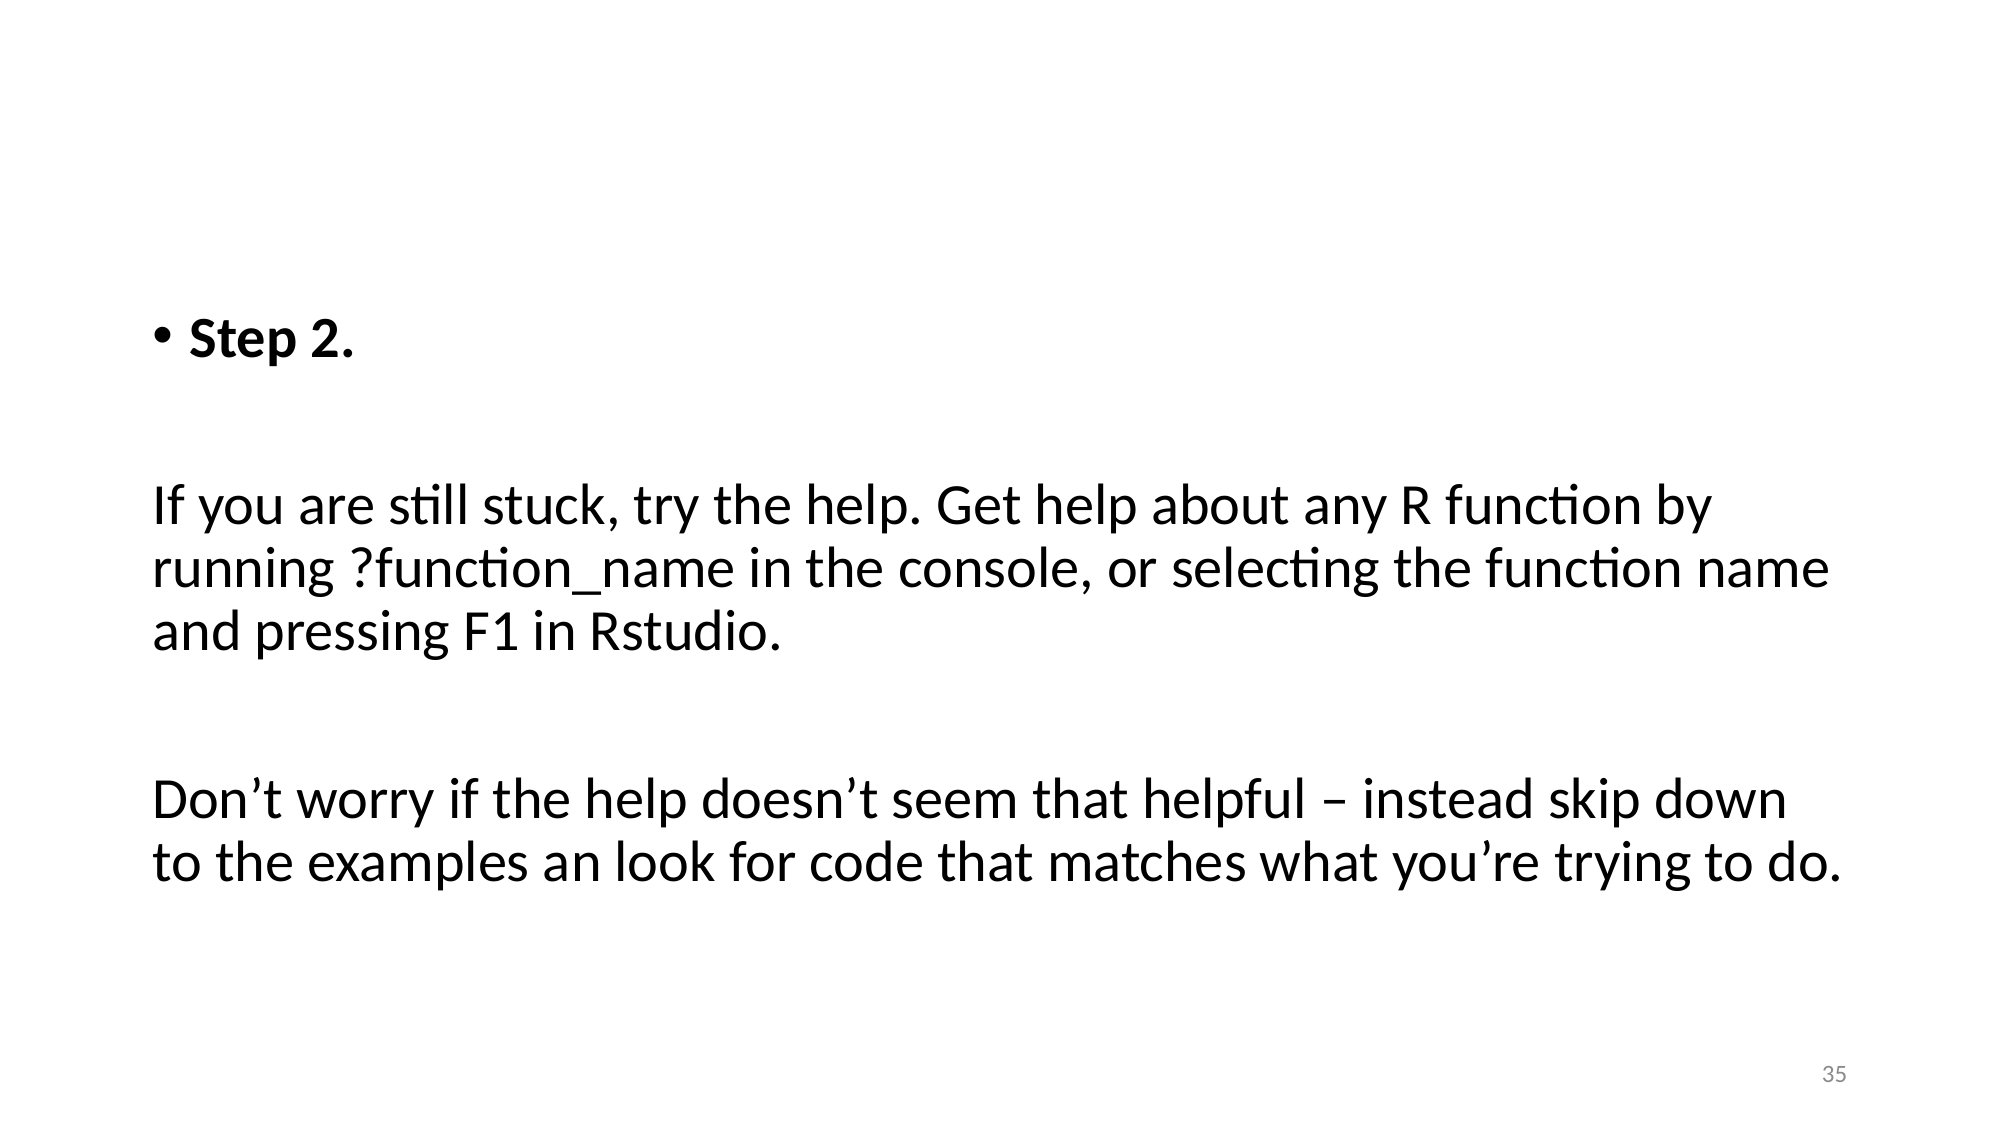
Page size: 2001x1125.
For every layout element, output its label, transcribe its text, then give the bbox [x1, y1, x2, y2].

slide_number 35 [1412, 1042, 1863, 1103]
list Step 2. If you are still stuck, try the help. Get help about any R function by running ?function_name in the console, or selecting the function name and pressing F1 in Rstudio. Don’t worry if the help doesn’t seem that helpful – instead skip down to the examples an look for code that matches what you’re trying to do. [137, 299, 1863, 1014]
